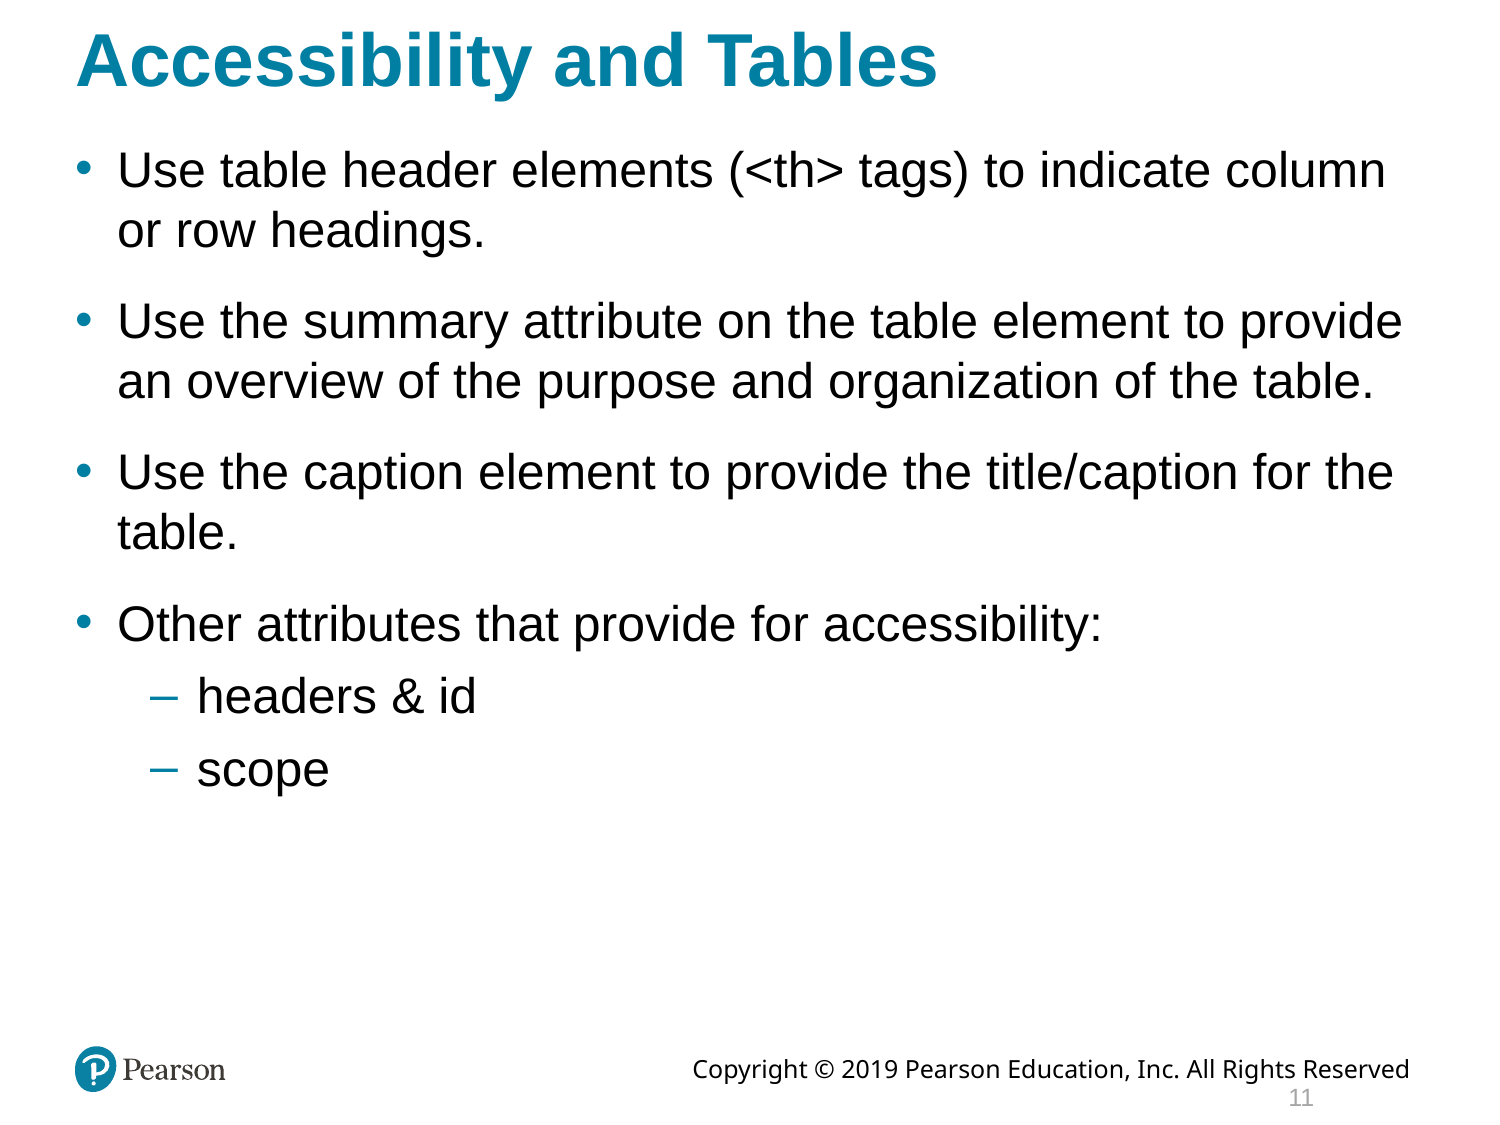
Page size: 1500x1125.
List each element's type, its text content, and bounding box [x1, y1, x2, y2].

list Use table header elements (<th> tags) to indicate column or row headings. Use the summary attribute on the table element to provide an overview of the purpose and organization of the table. Use the caption element to provide the title/caption for the table. Other attributes that provide for accessibility: headers & id scope [75, 137, 1413, 797]
title Accessibility and Tables [75, 0, 1413, 102]
